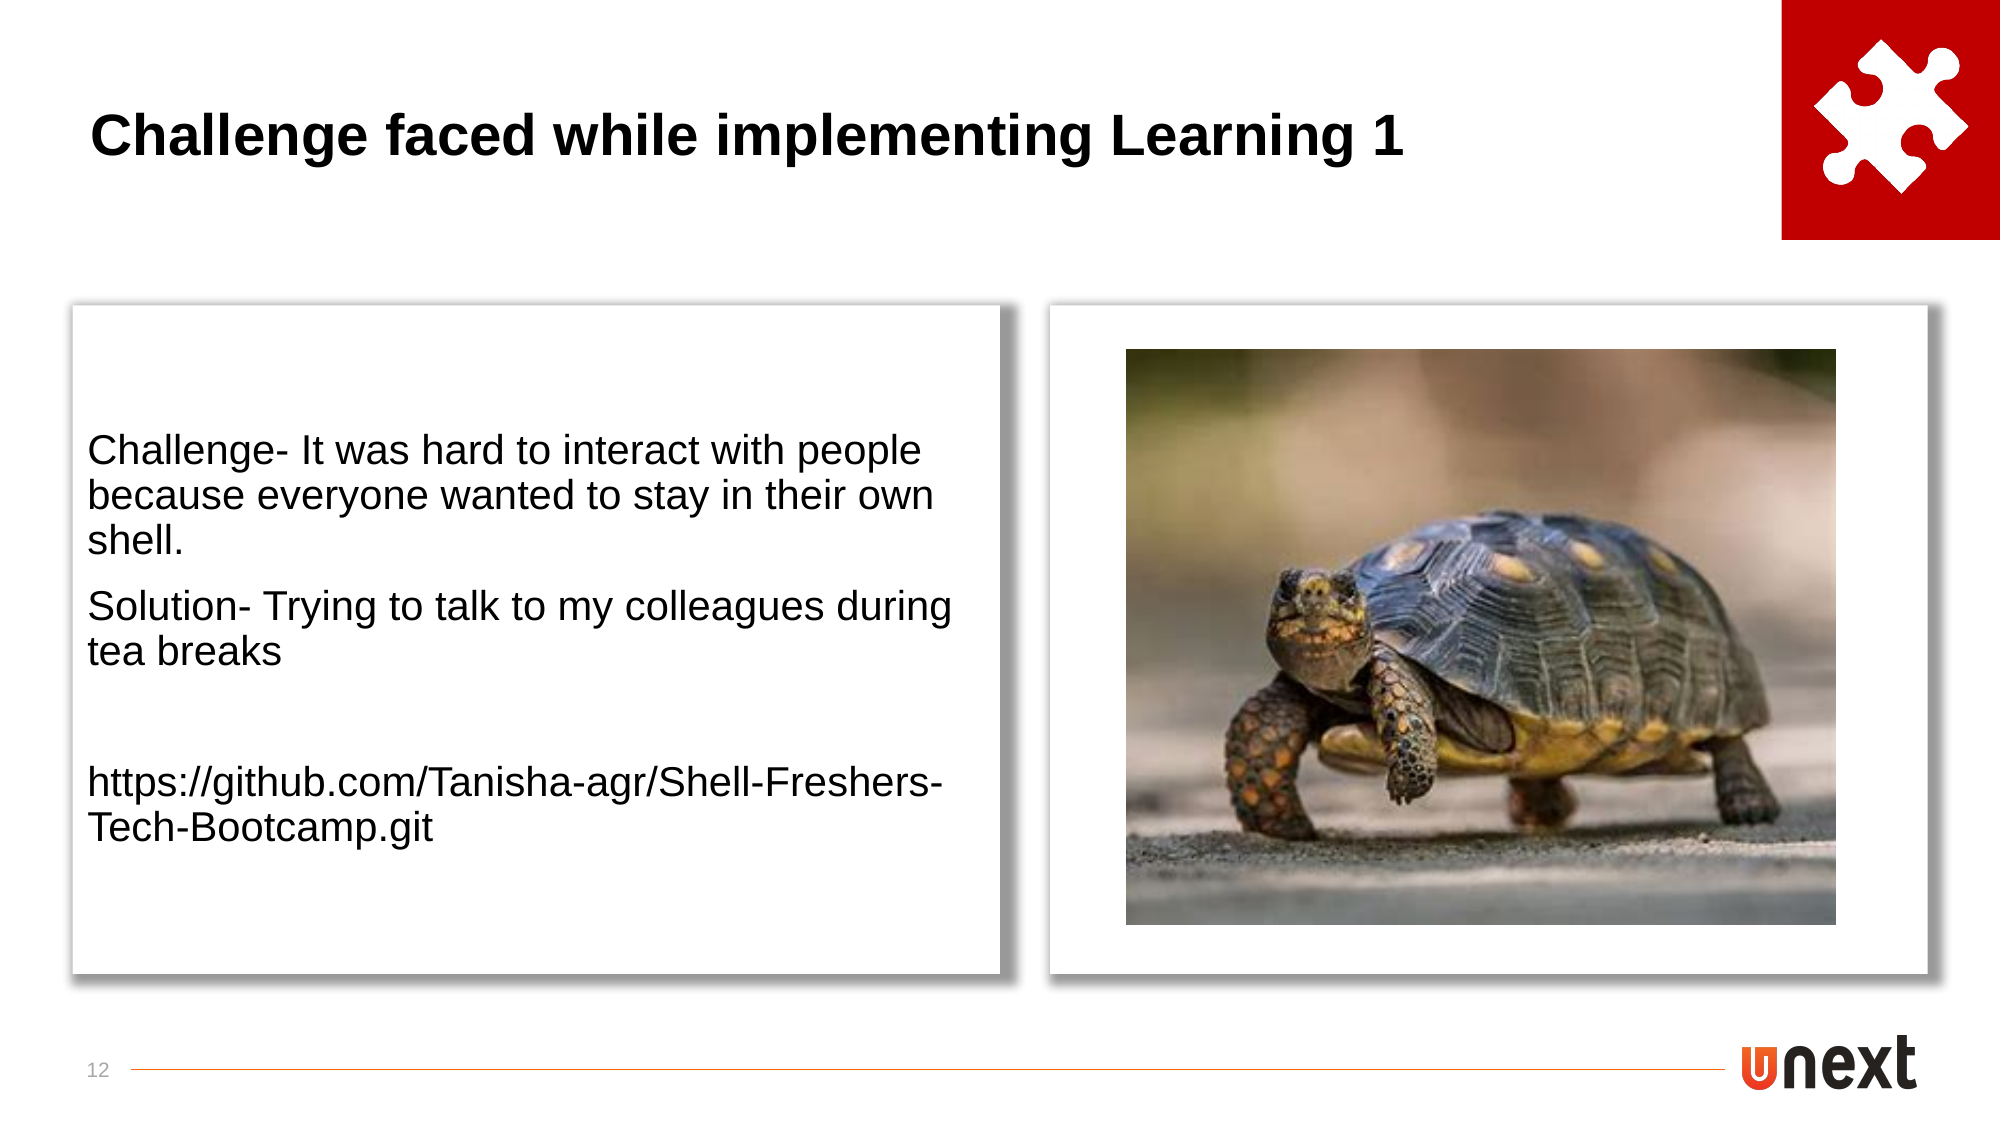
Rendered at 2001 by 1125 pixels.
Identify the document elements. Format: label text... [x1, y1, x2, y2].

text_box [1050, 305, 1928, 974]
text_box [1781, 0, 2000, 241]
title Challenge faced while implementing Learning 1 [76, 78, 1798, 196]
picture [1742, 1035, 1917, 1090]
text_box Challenge- It was hard to interact with people because everyone wanted to stay in their own shell. Solution- Trying to talk to my colleagues during tea breaks https://github.com/Tanisha-agr/Shell-Freshers-Tech-Bootcamp.git [72, 305, 1000, 974]
slide_number 12 [48, 1047, 110, 1091]
picture [1798, 27, 1984, 213]
picture [1126, 349, 1836, 925]
